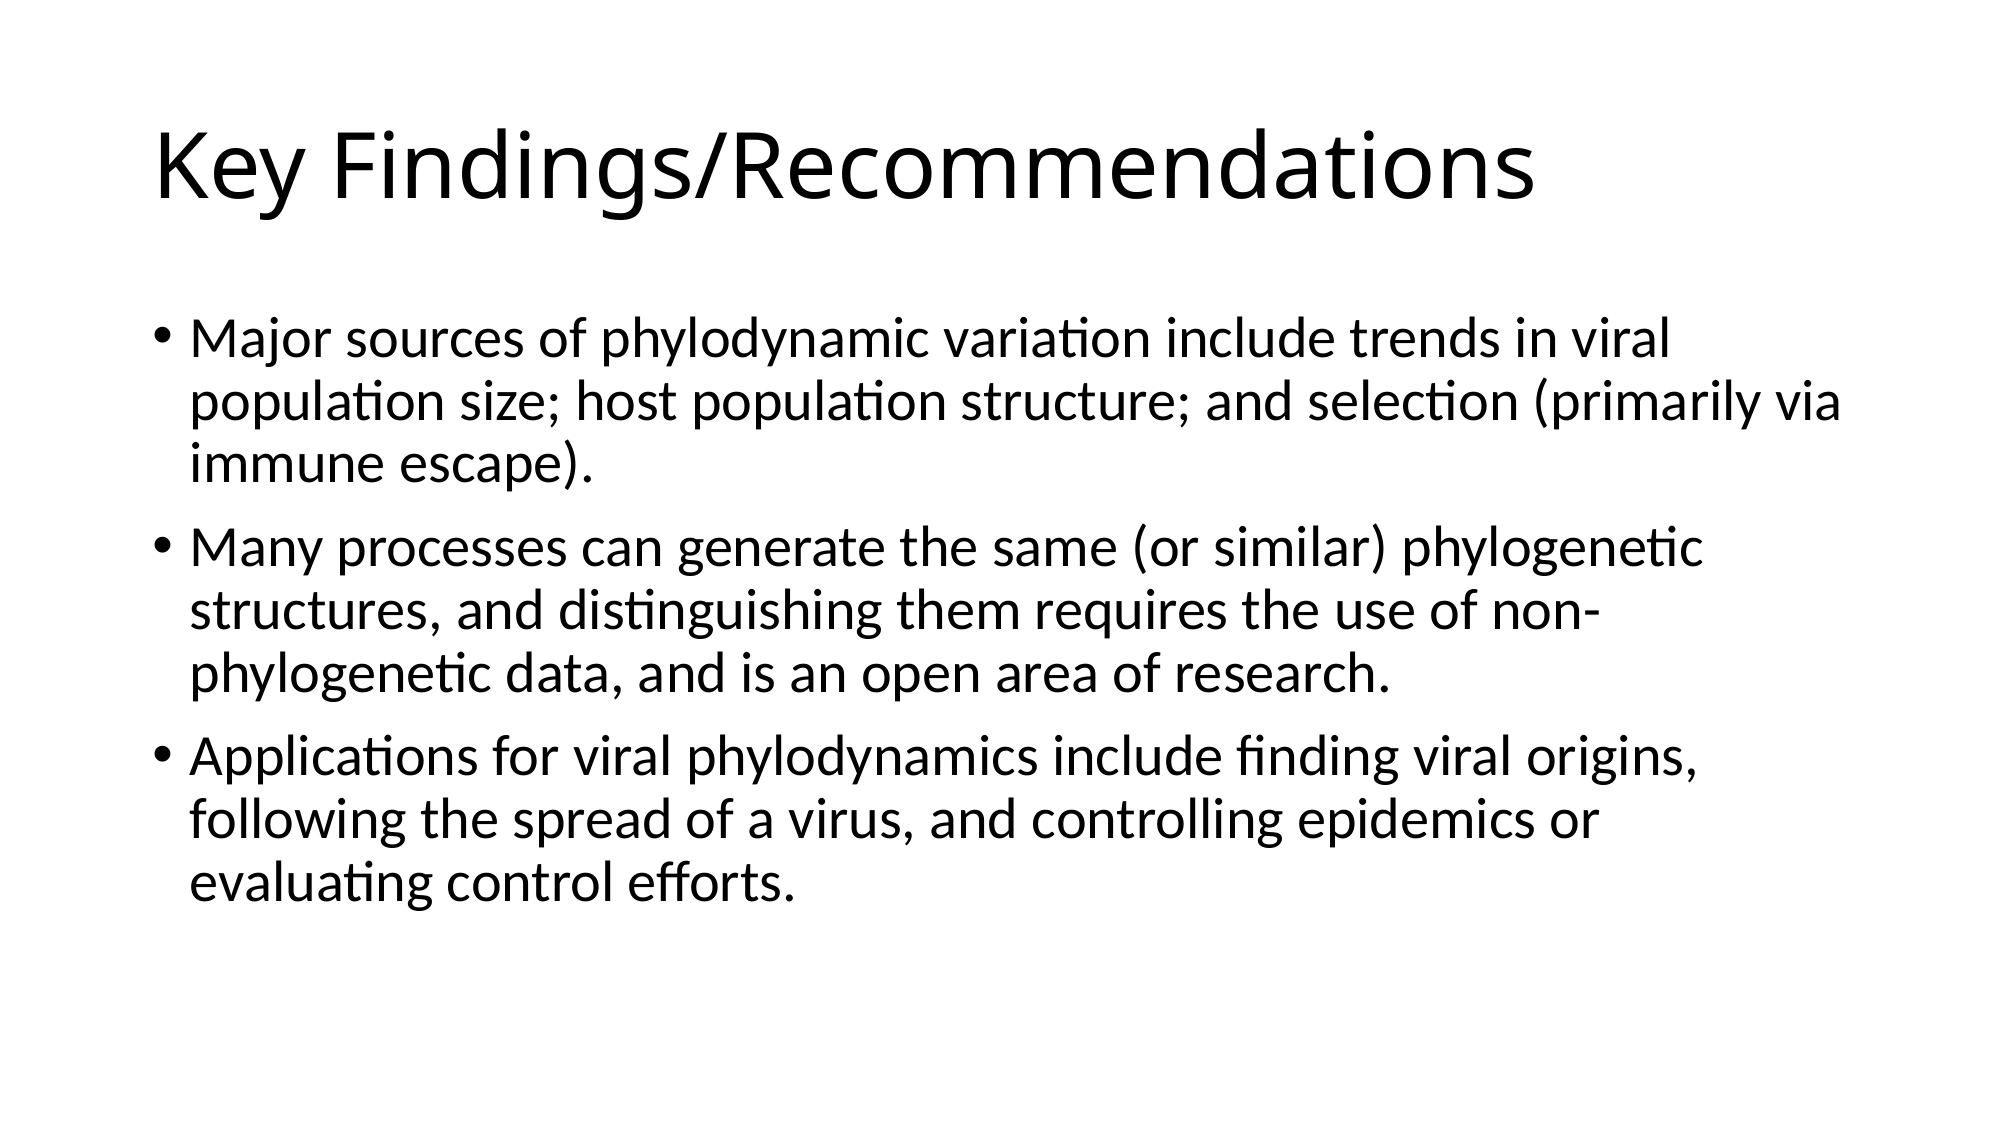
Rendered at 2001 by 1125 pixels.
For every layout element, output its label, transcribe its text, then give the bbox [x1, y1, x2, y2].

list Major sources of phylodynamic variation include trends in viral population size; host population structure; and selection (primarily via immune escape). Many processes can generate the same (or similar) phylogenetic structures, and distinguishing them requires the use of non-phylogenetic data, and is an open area of research. Applications for viral phylodynamics include finding viral origins, following the spread of a virus, and controlling epidemics or evaluating control efforts. [137, 299, 1863, 1014]
title Key Findings/Recommendations [137, 59, 1863, 278]
